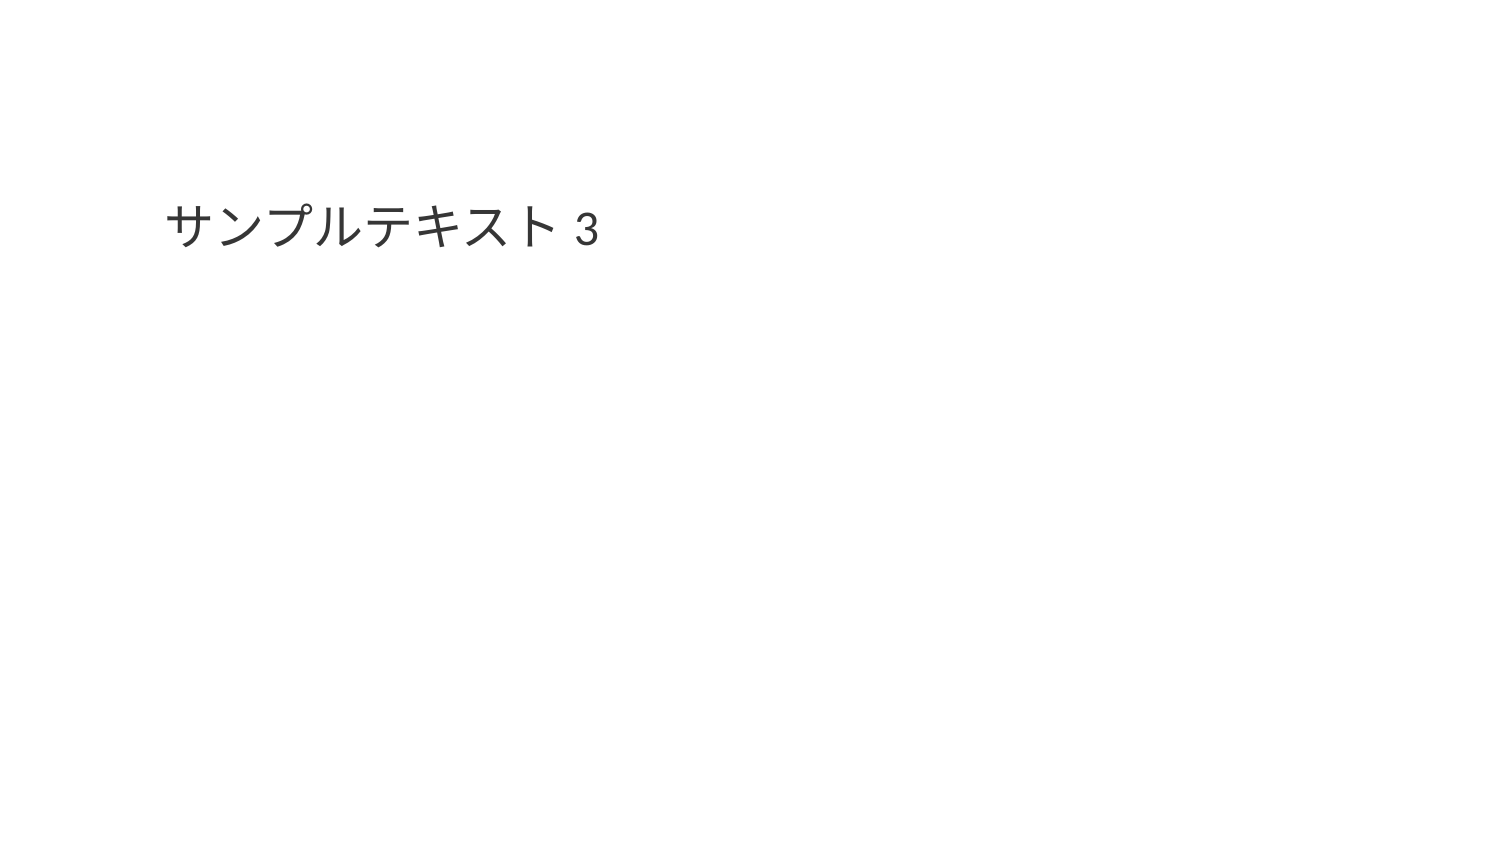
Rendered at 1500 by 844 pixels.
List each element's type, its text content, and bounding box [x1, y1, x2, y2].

text_box サンプルテキスト3 [149, 149, 750, 300]
